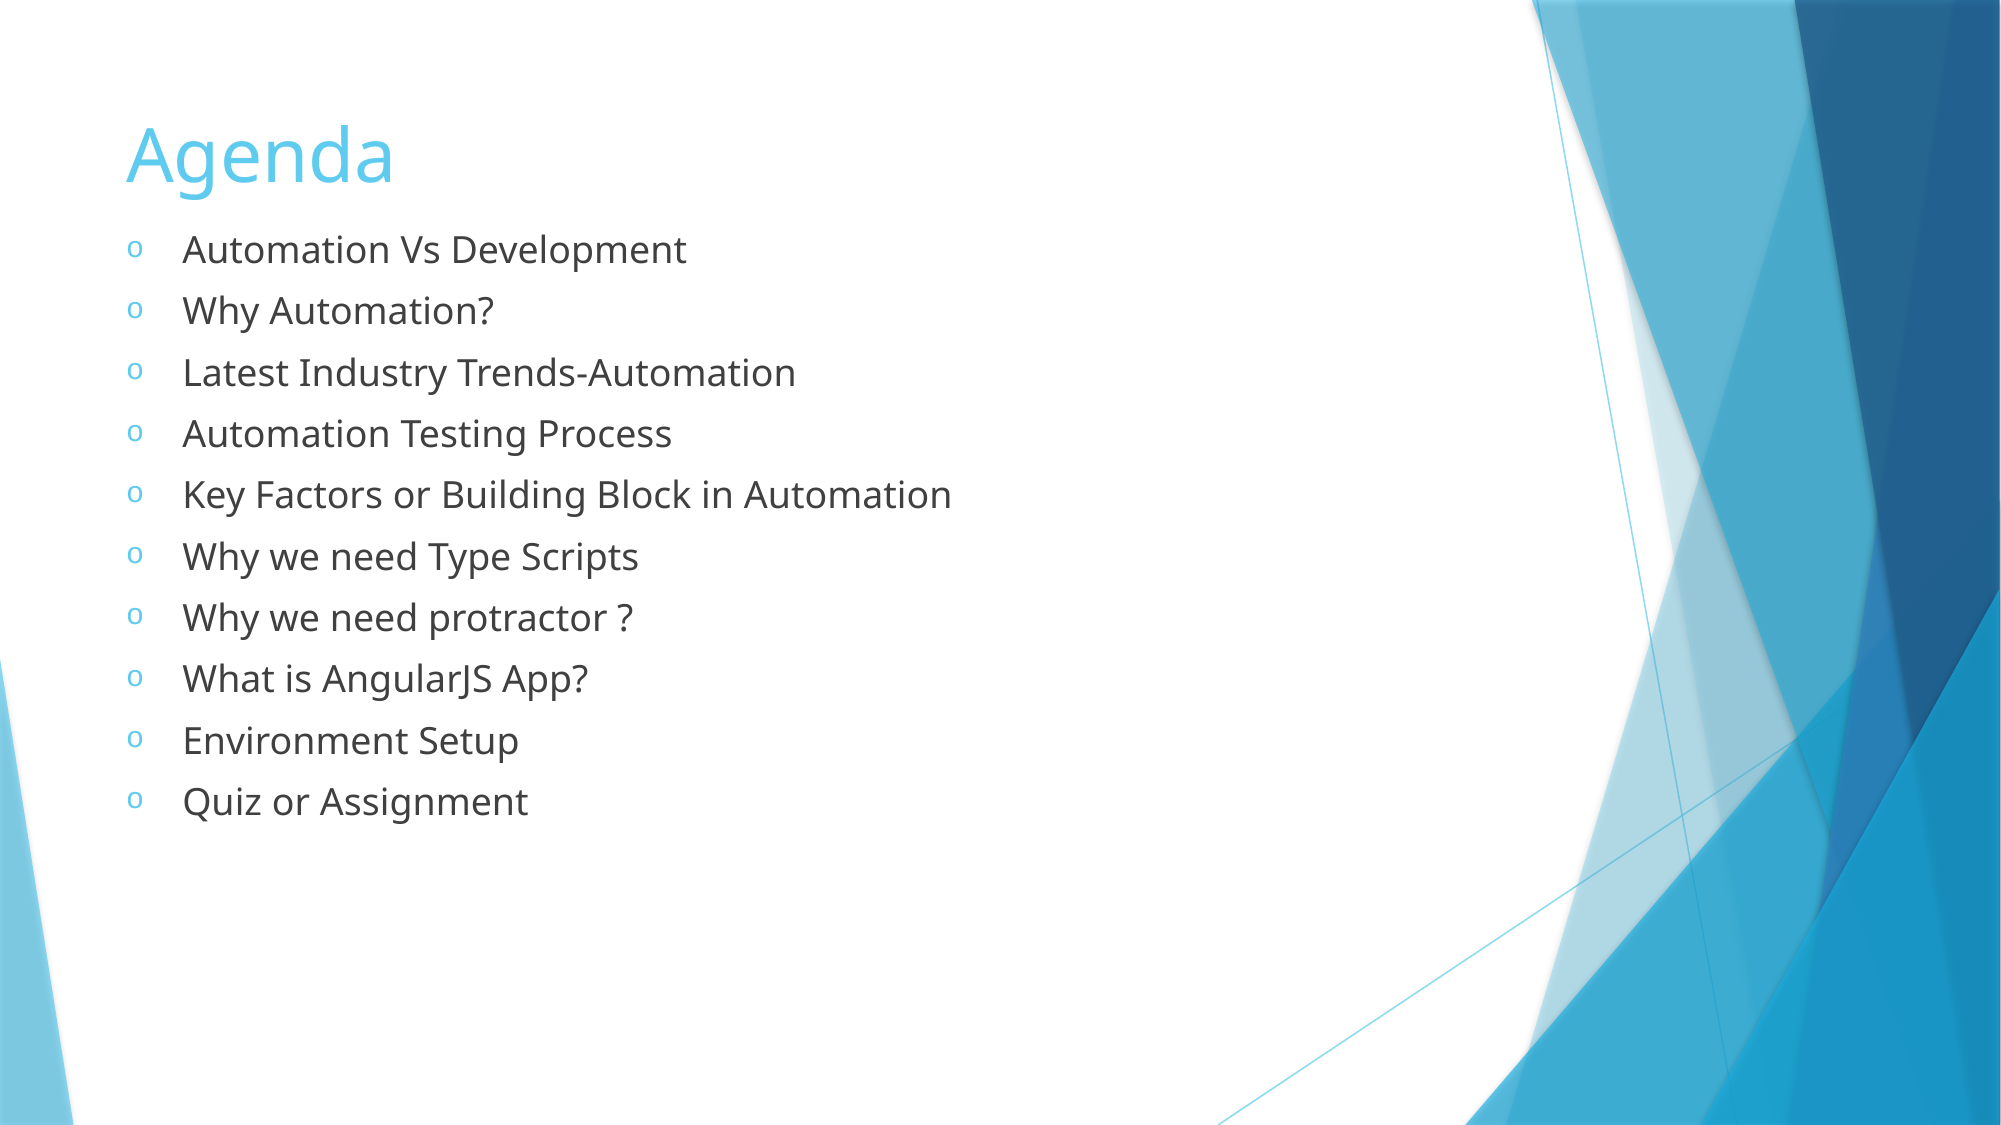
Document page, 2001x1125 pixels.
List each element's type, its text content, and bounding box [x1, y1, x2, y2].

list Automation Vs Development Why Automation? Latest Industry Trends-Automation Automation Testing Process Key Factors or Building Block in Automation Why we need Type Scripts Why we need protractor ? What is AngularJS App? Environment Setup Quiz or Assignment [111, 223, 1522, 991]
title Agenda [111, 99, 1522, 223]
